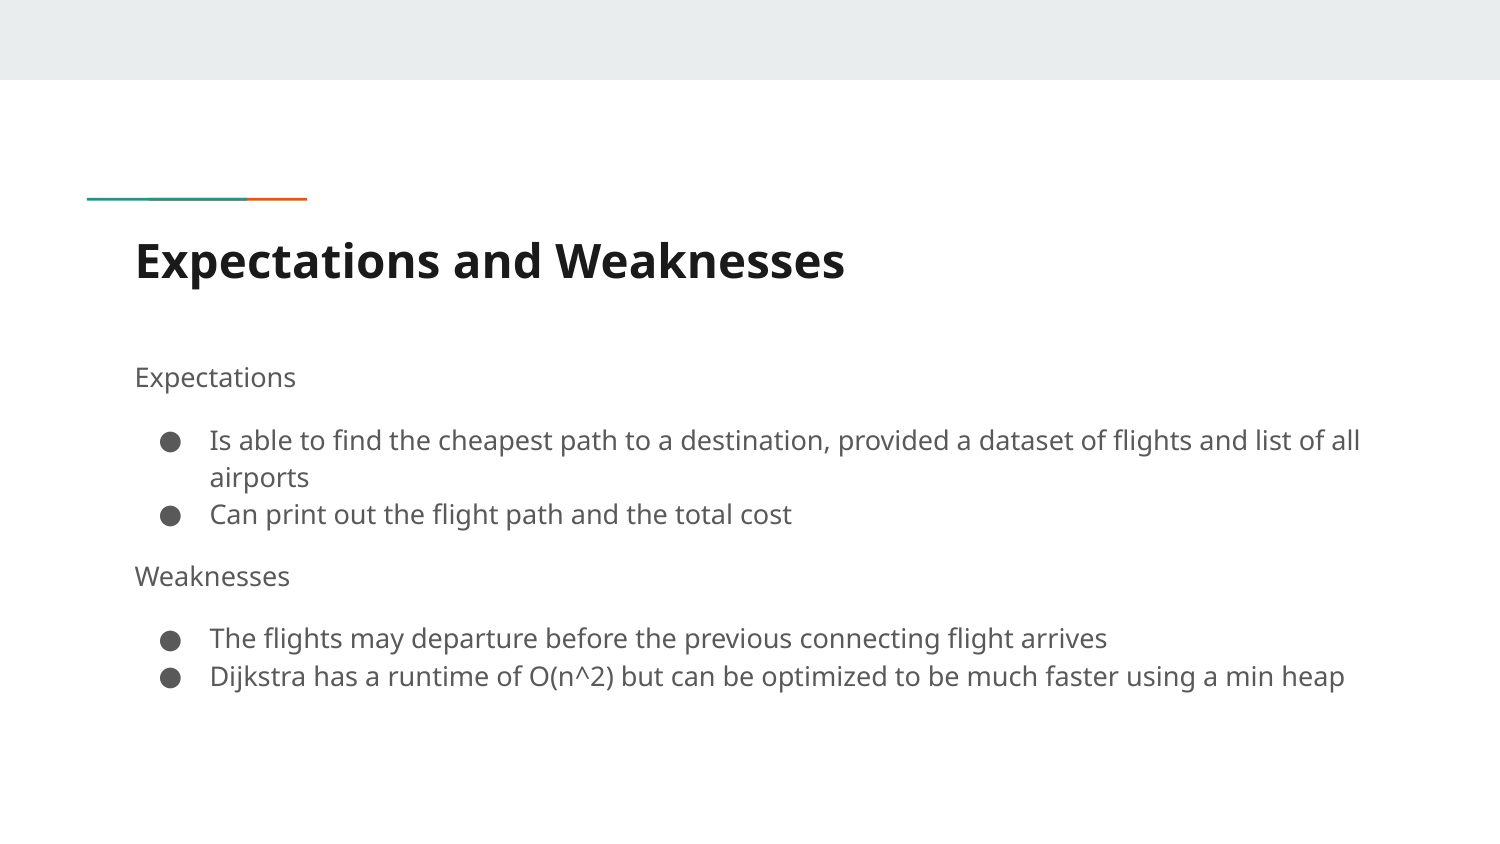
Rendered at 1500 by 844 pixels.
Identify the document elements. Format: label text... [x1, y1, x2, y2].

title Expectations and Weaknesses [119, 216, 1381, 305]
list Expectations Is able to find the cheapest path to a destination, provided a dataset of flights and list of all airports Can print out the flight path and the total cost Weaknesses The flights may departure before the previous connecting flight arrives Dijkstra has a runtime of O(n^2) but can be optimized to be much faster using a min heap [119, 341, 1381, 712]
